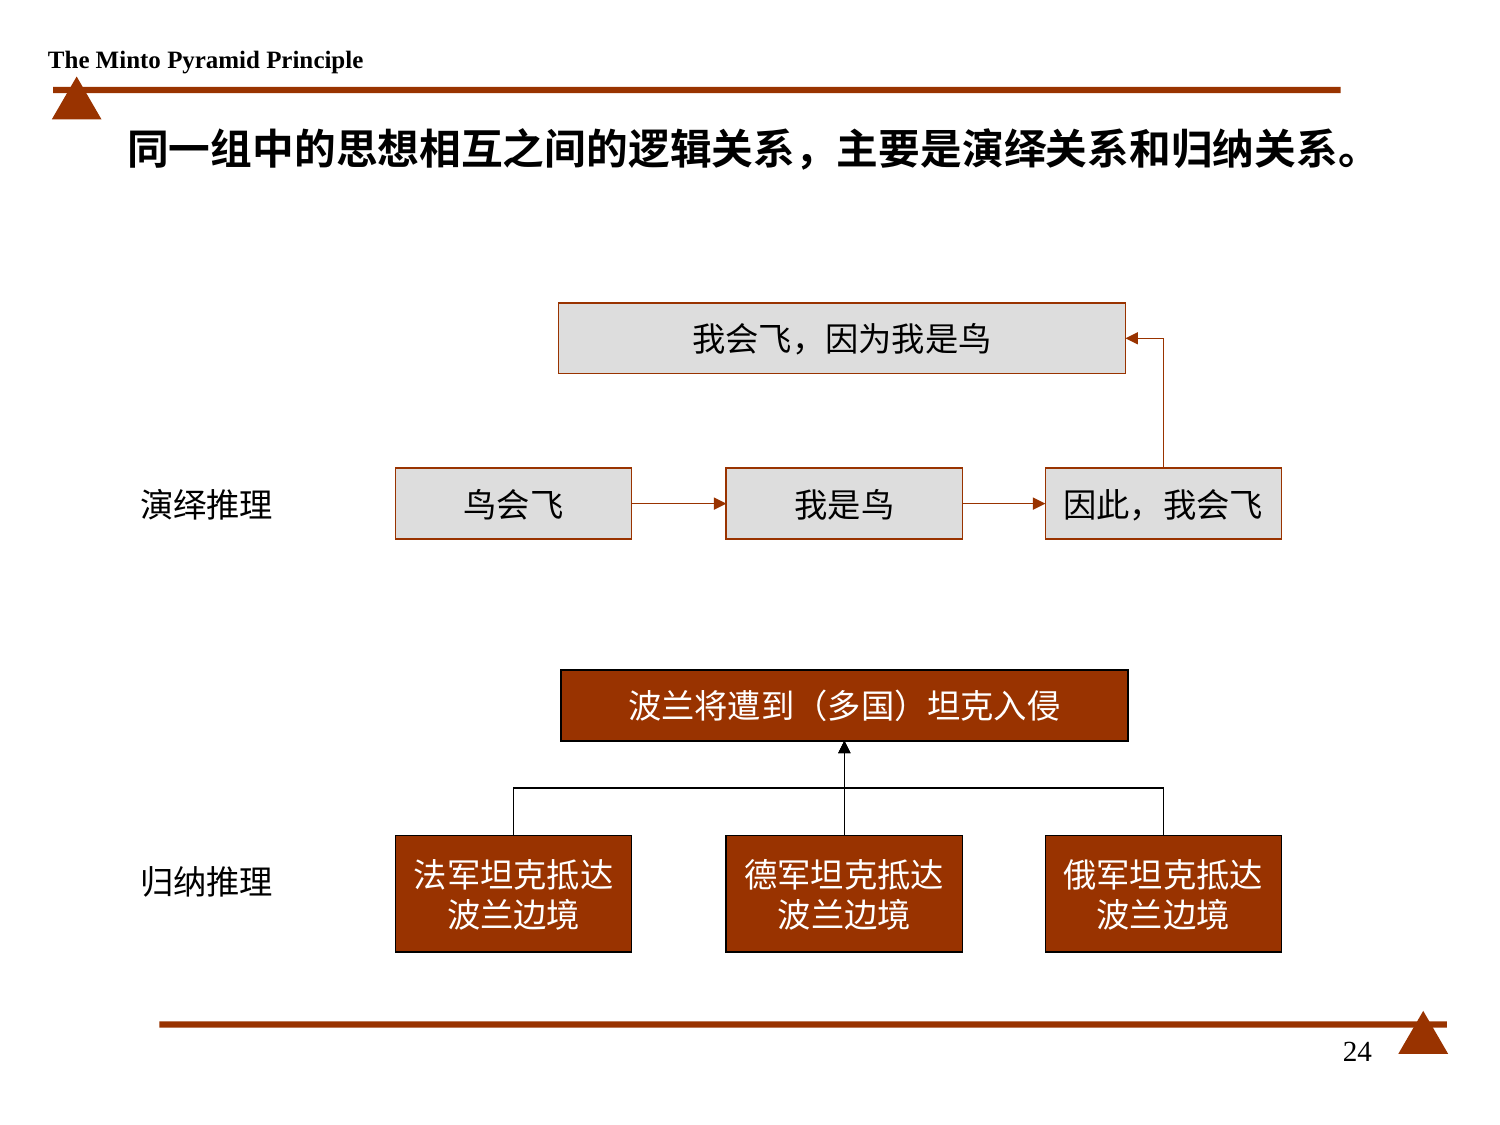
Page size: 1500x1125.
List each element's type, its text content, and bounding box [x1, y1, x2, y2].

text_box 波兰将遭到（多国）坦克入侵 [1052, 670, 1128, 741]
slide_number 24 [1074, 1025, 1388, 1100]
text_box 波兰将遭到（多国）坦克入侵 [727, 670, 956, 741]
text_box 演绎推理 [88, 468, 325, 539]
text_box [631, 622, 727, 954]
text_box 我会飞，因为我是鸟 [558, 302, 1126, 374]
text_box 鸟会飞 [395, 468, 632, 539]
text_box 德军坦克抵达波兰边境 [727, 835, 963, 953]
text_box 我是鸟 [726, 468, 963, 539]
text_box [1079, 384, 1210, 423]
text_box 归纳推理 [88, 846, 325, 917]
text_box 俄军坦克抵达波兰边境 [1045, 835, 1282, 953]
text_box 法军坦克抵达波兰边境 [395, 835, 631, 953]
text_box 因此，我会飞 [1045, 468, 1282, 539]
text_box 波兰将遭到（多国）坦克入侵 [560, 670, 631, 741]
title 同一组中的思想相互之间的逻辑关系，主要是演绎关系和归纳关系。 [112, 99, 1424, 197]
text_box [956, 628, 1052, 948]
